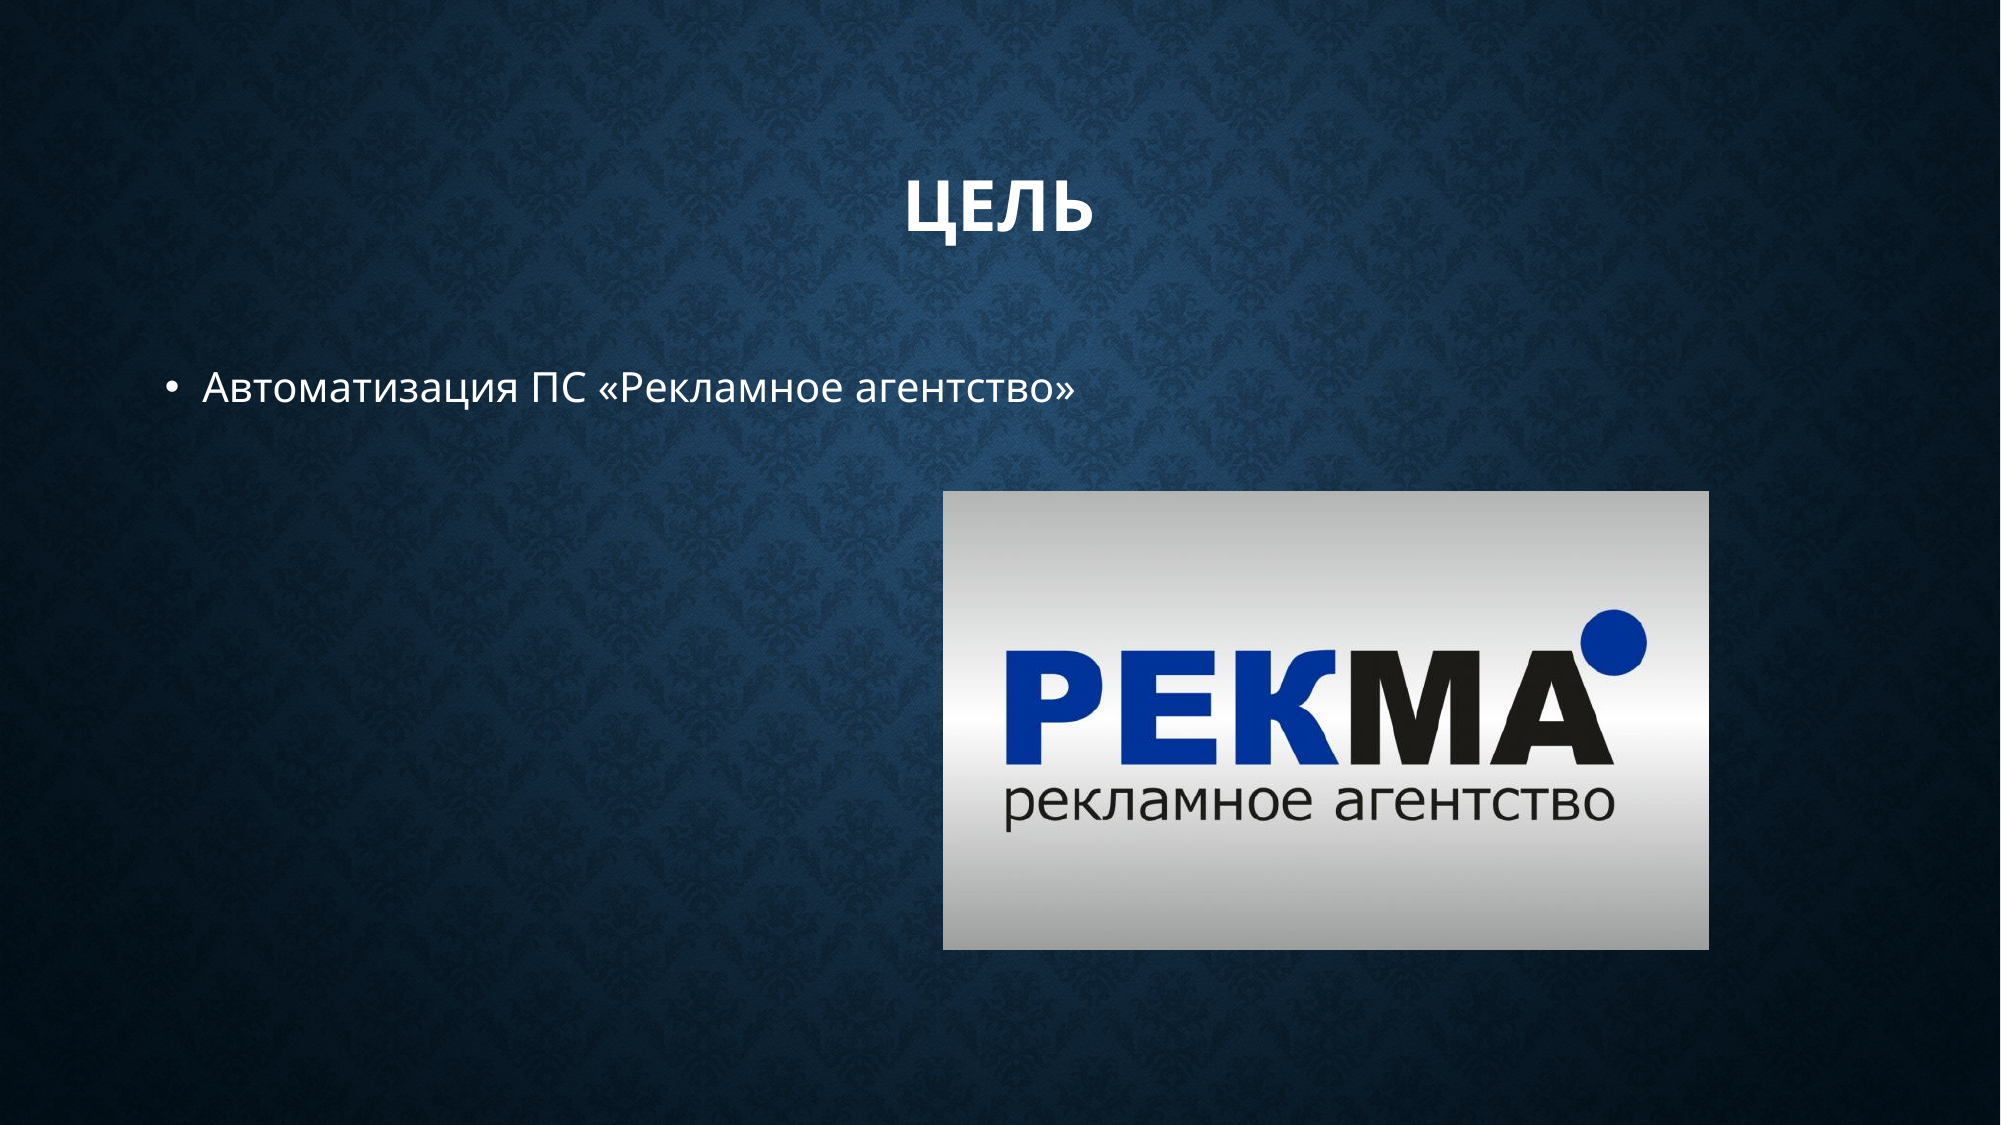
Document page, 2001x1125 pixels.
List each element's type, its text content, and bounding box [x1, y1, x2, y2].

list Автоматизация ПС «Рекламное агентство» [149, 343, 1849, 950]
title Цель [149, 99, 1849, 318]
picture [943, 490, 1709, 951]
